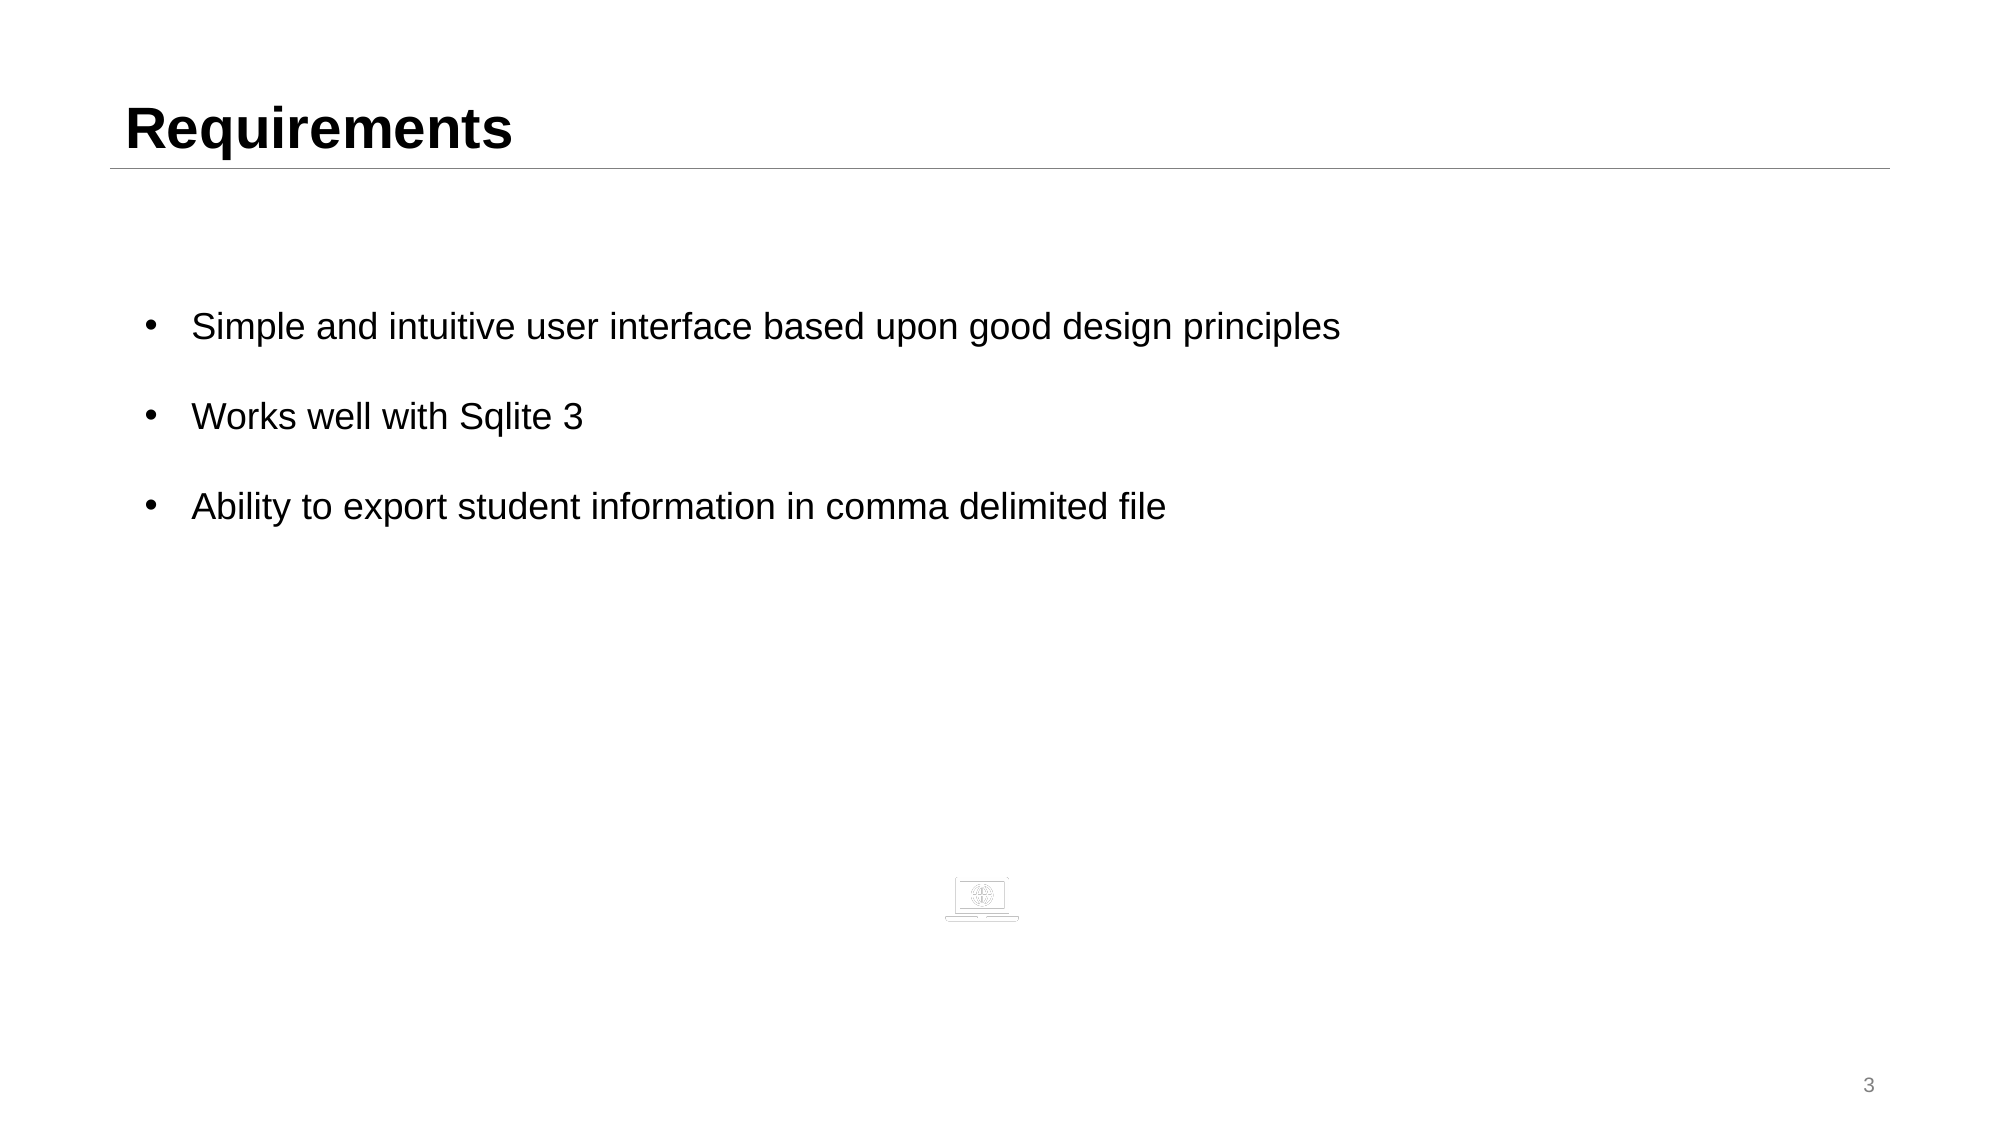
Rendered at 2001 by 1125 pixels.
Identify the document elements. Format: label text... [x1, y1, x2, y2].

slide_number 3 [1412, 1067, 1890, 1102]
picture [944, 861, 1020, 937]
title Requirements [109, 0, 1890, 169]
text_box Simple and intuitive user interface based upon good design principles Works well with Sqlite 3 Ability to export student information in comma delimited file [129, 250, 1910, 535]
